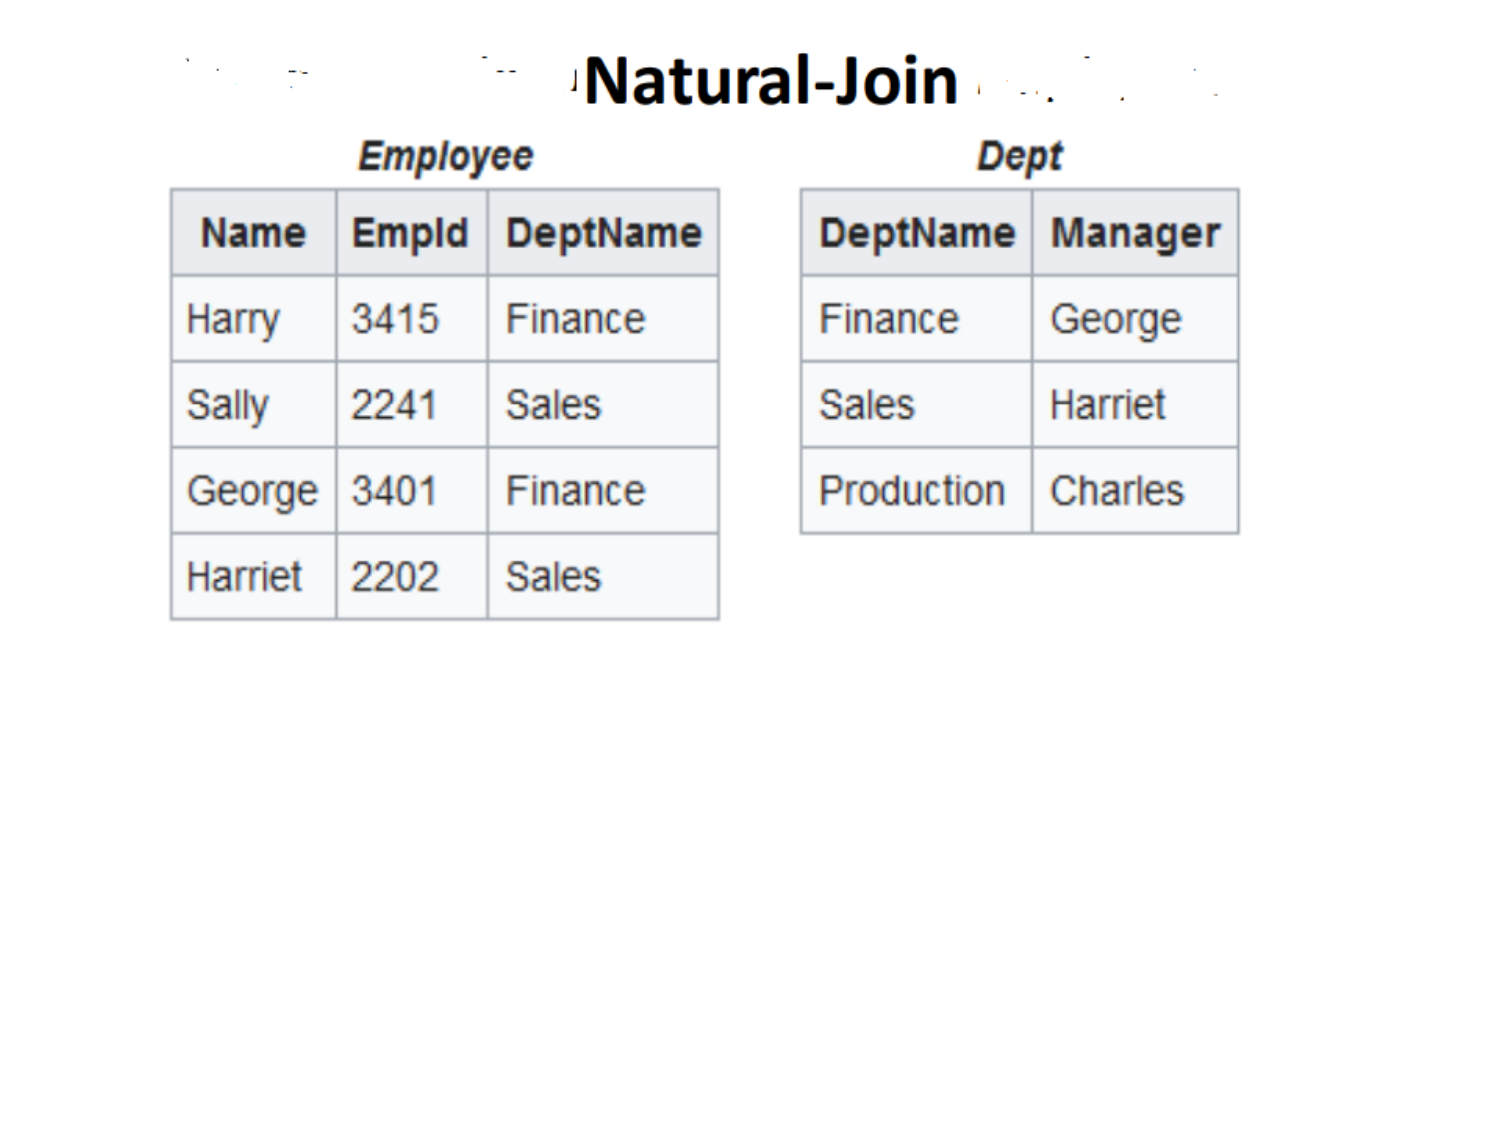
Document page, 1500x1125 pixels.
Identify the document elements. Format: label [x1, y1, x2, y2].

picture [149, 49, 1249, 627]
